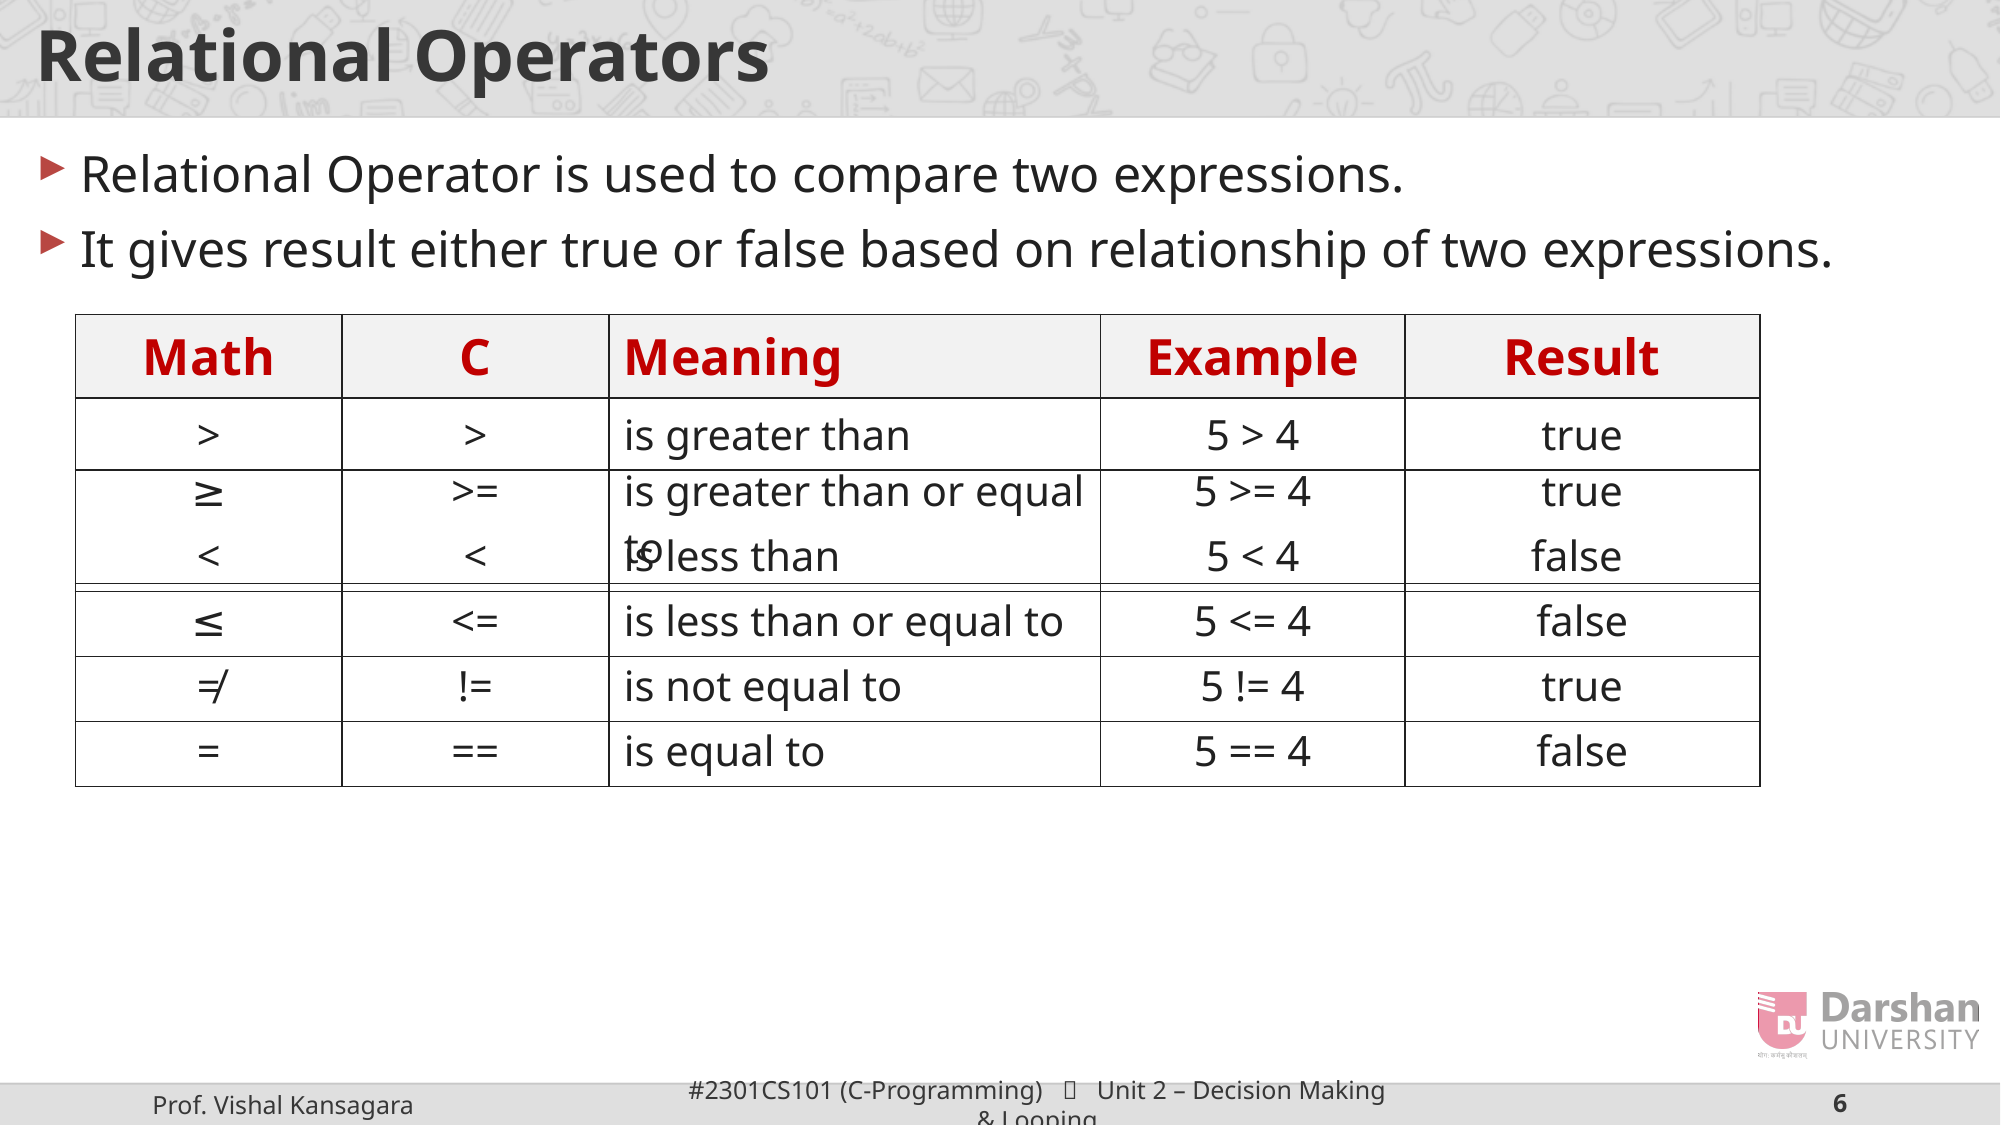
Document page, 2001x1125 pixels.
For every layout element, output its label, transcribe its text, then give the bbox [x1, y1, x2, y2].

table_header 5 >= 4 [1101, 455, 1404, 520]
table_header is equal to [610, 715, 1100, 786]
table_header is greater than or equal to [610, 455, 1100, 520]
table_header Meaning [610, 315, 1100, 397]
table_header true [1406, 455, 1759, 520]
table_cell > [343, 399, 608, 455]
table_header 5 <= 4 [1101, 585, 1404, 650]
table_header ≠ [76, 650, 341, 715]
table_header 5 < 4 [1101, 520, 1404, 585]
table_header ≥ [76, 455, 341, 520]
table_header is not equal to [610, 650, 1100, 715]
table_header == [343, 715, 608, 786]
table_header true [1406, 650, 1759, 715]
table_header 5 != 4 [1101, 650, 1404, 715]
table_header != [343, 650, 608, 715]
table_header C [343, 315, 608, 397]
table_header false [1406, 585, 1759, 650]
title Relational Operators [0, 0, 2000, 117]
table_header 5 == 4 [1101, 715, 1404, 786]
table_header Result [1406, 315, 1759, 397]
list Relational Operator is used to compare two expressions. It gives result either true or false based on relationship of two expressions. [21, 141, 1979, 1059]
table_cell true [1406, 399, 1759, 455]
table_header >= [343, 455, 608, 520]
table_header < [76, 520, 341, 585]
table_cell > [76, 399, 341, 455]
table_cell 5 > 4 [1101, 399, 1404, 455]
table_header is less than or equal to [610, 585, 1100, 650]
table_header < [343, 520, 608, 585]
table_header false [1406, 520, 1759, 585]
table_cell is greater than [610, 399, 1100, 455]
table_header = [76, 715, 341, 786]
table_header <= [343, 585, 608, 650]
table_header ≤ [76, 585, 341, 650]
table_header Math [76, 315, 341, 397]
table_header Example [1101, 315, 1404, 397]
table_header false [1406, 715, 1759, 786]
table_header is less than [610, 520, 1100, 585]
